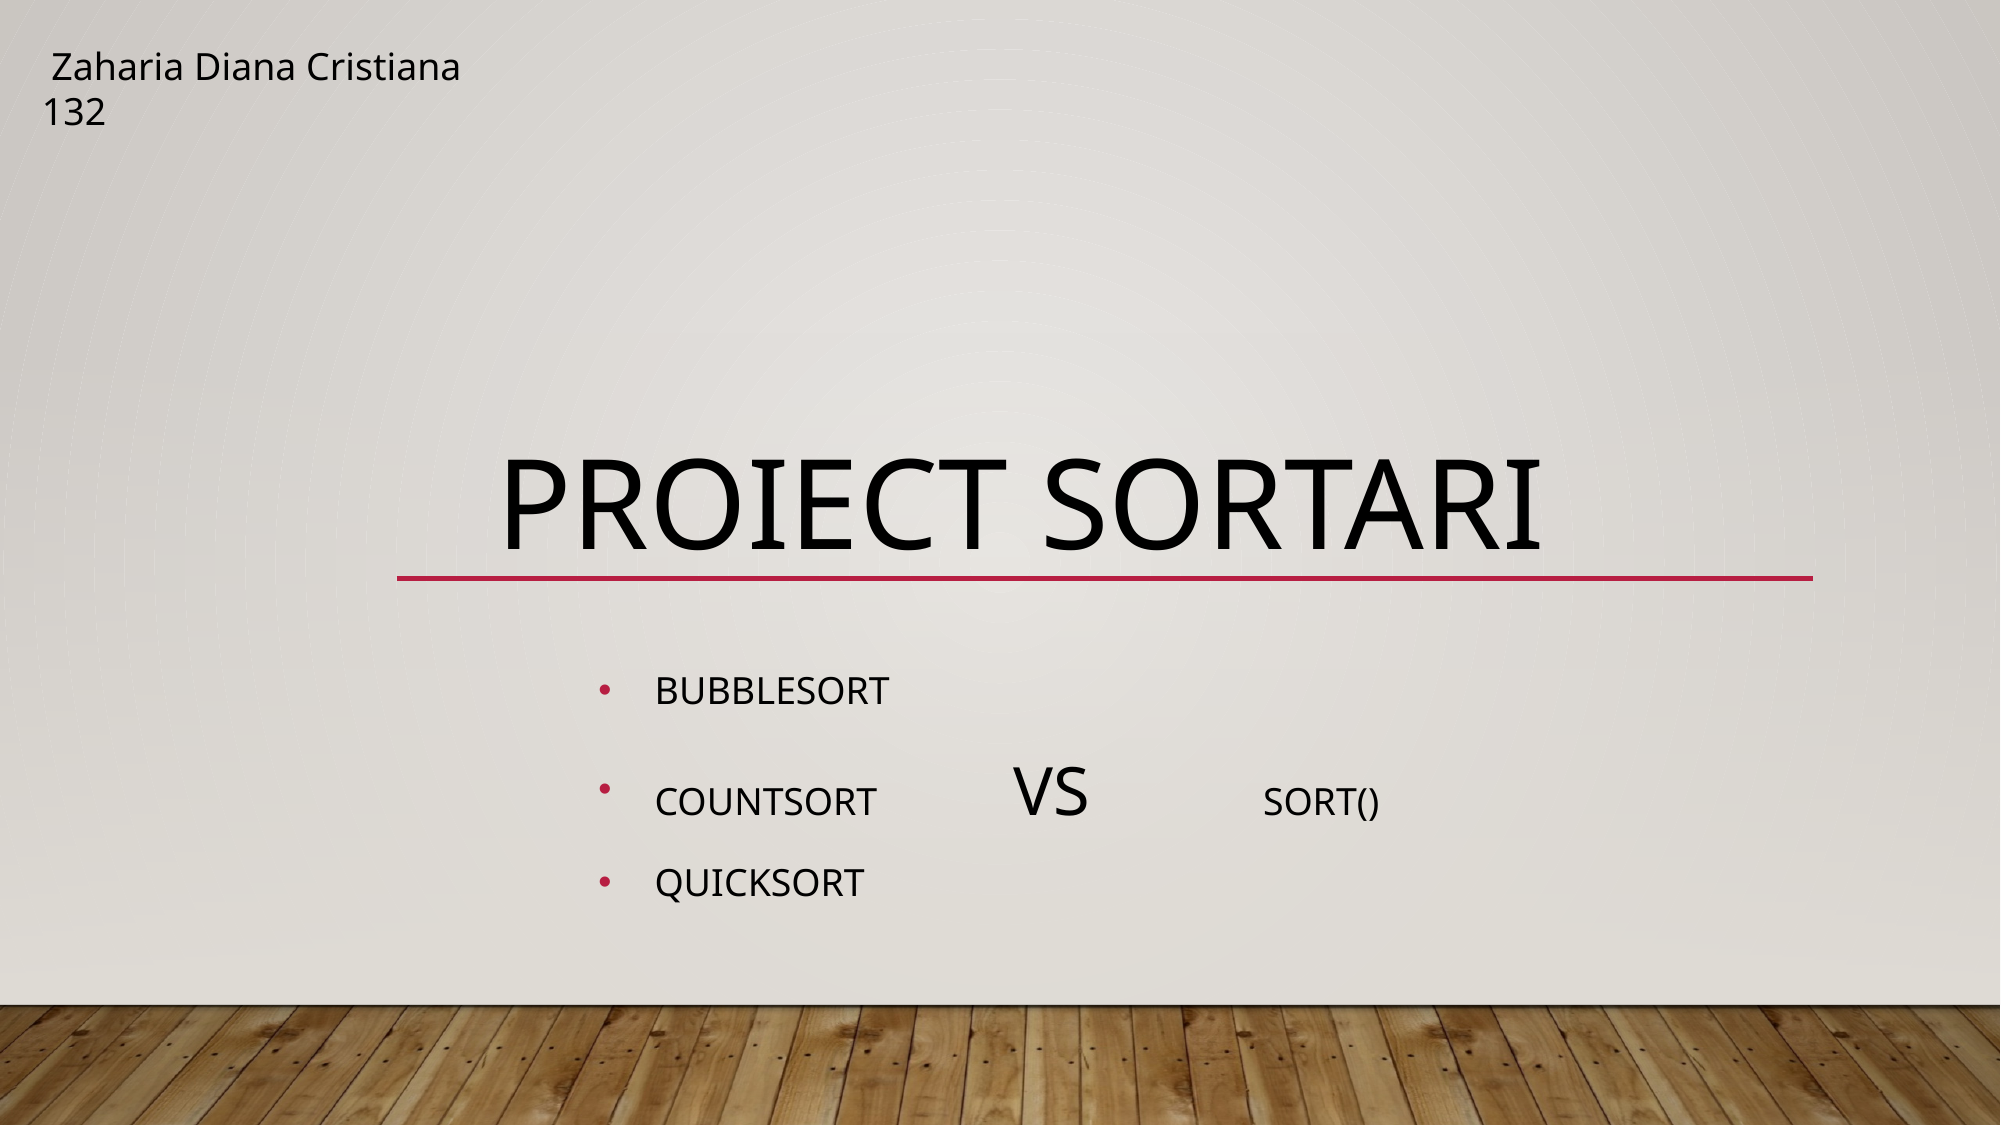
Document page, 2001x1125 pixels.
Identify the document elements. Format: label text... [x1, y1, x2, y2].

title Proiect sortari [481, 432, 1650, 578]
subtitle Bubblesort Countsort VS sort() Quicksort [583, 577, 1463, 988]
picture [0, 1005, 2000, 1125]
text_box Zaharia Diana Cristiana 132 [27, 35, 536, 186]
